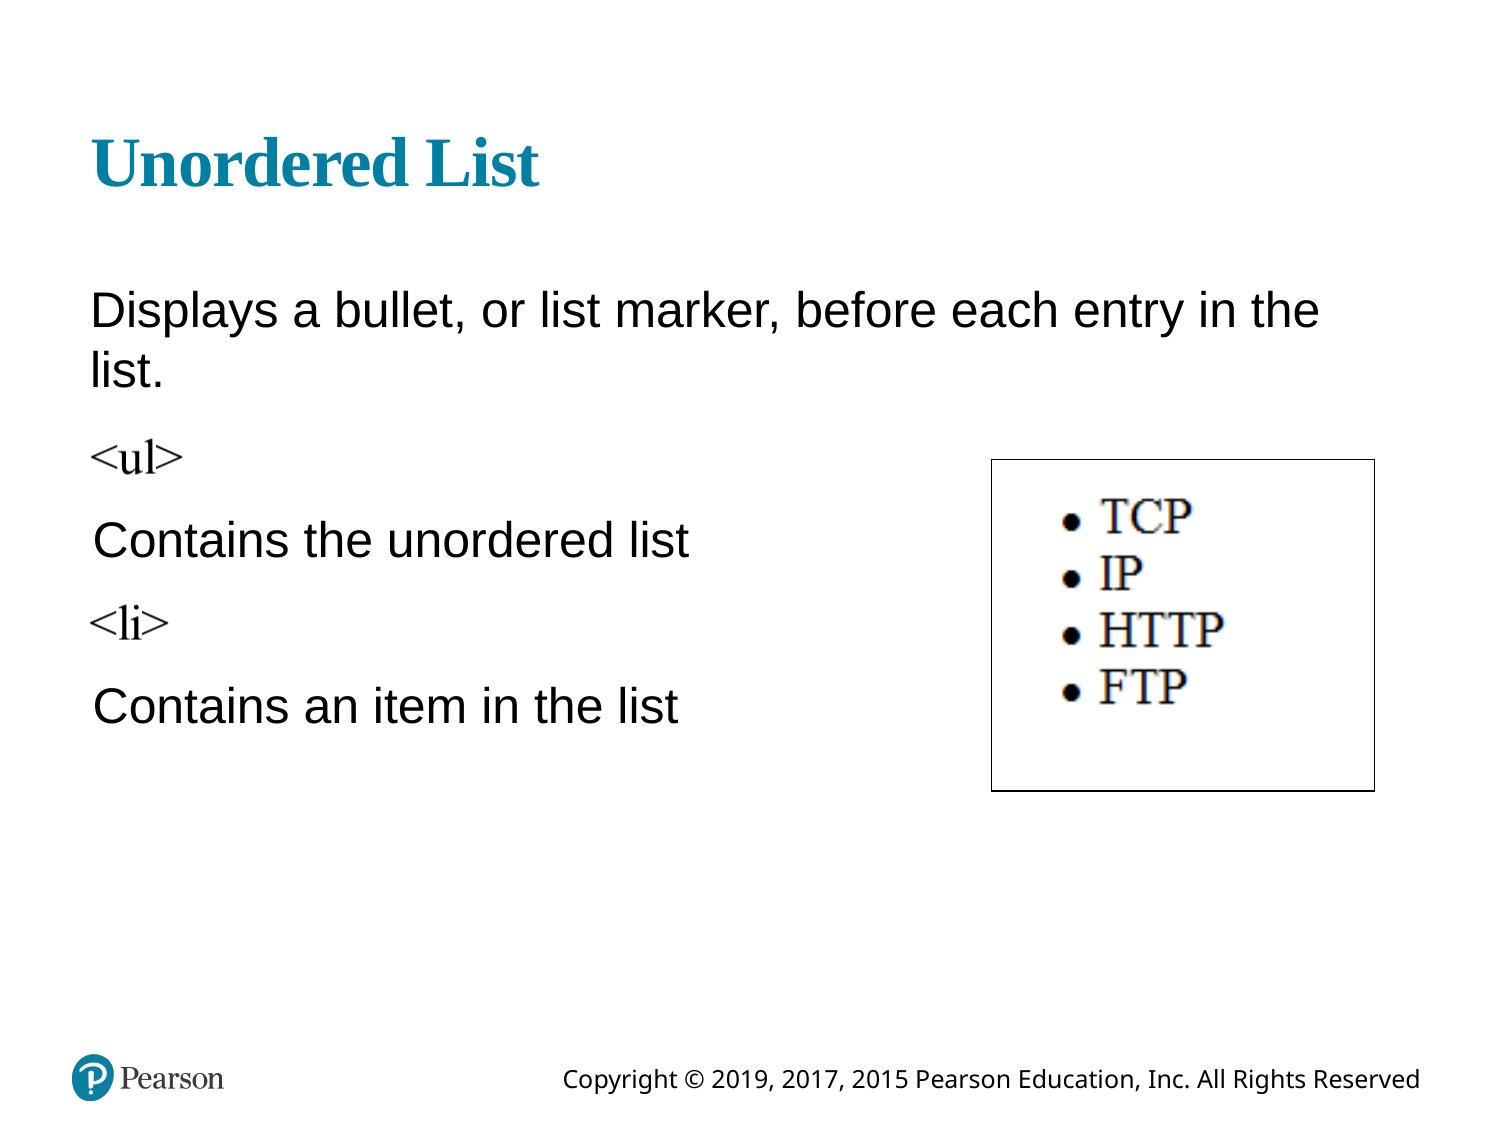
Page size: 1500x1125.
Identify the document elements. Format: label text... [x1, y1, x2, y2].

picture [80, 1063, 106, 1088]
list Contains an item in the list [77, 658, 833, 741]
picture [98, 1054, 224, 1101]
picture [992, 460, 1374, 791]
title Unordered List [75, 0, 1425, 216]
picture [72, 1087, 83, 1101]
list Displays a bullet, or list marker, before each entry in the list. [75, 262, 1425, 931]
picture [87, 410, 188, 488]
picture [87, 576, 200, 653]
list Contains the unordered list [77, 492, 805, 572]
picture [72, 1054, 88, 1070]
